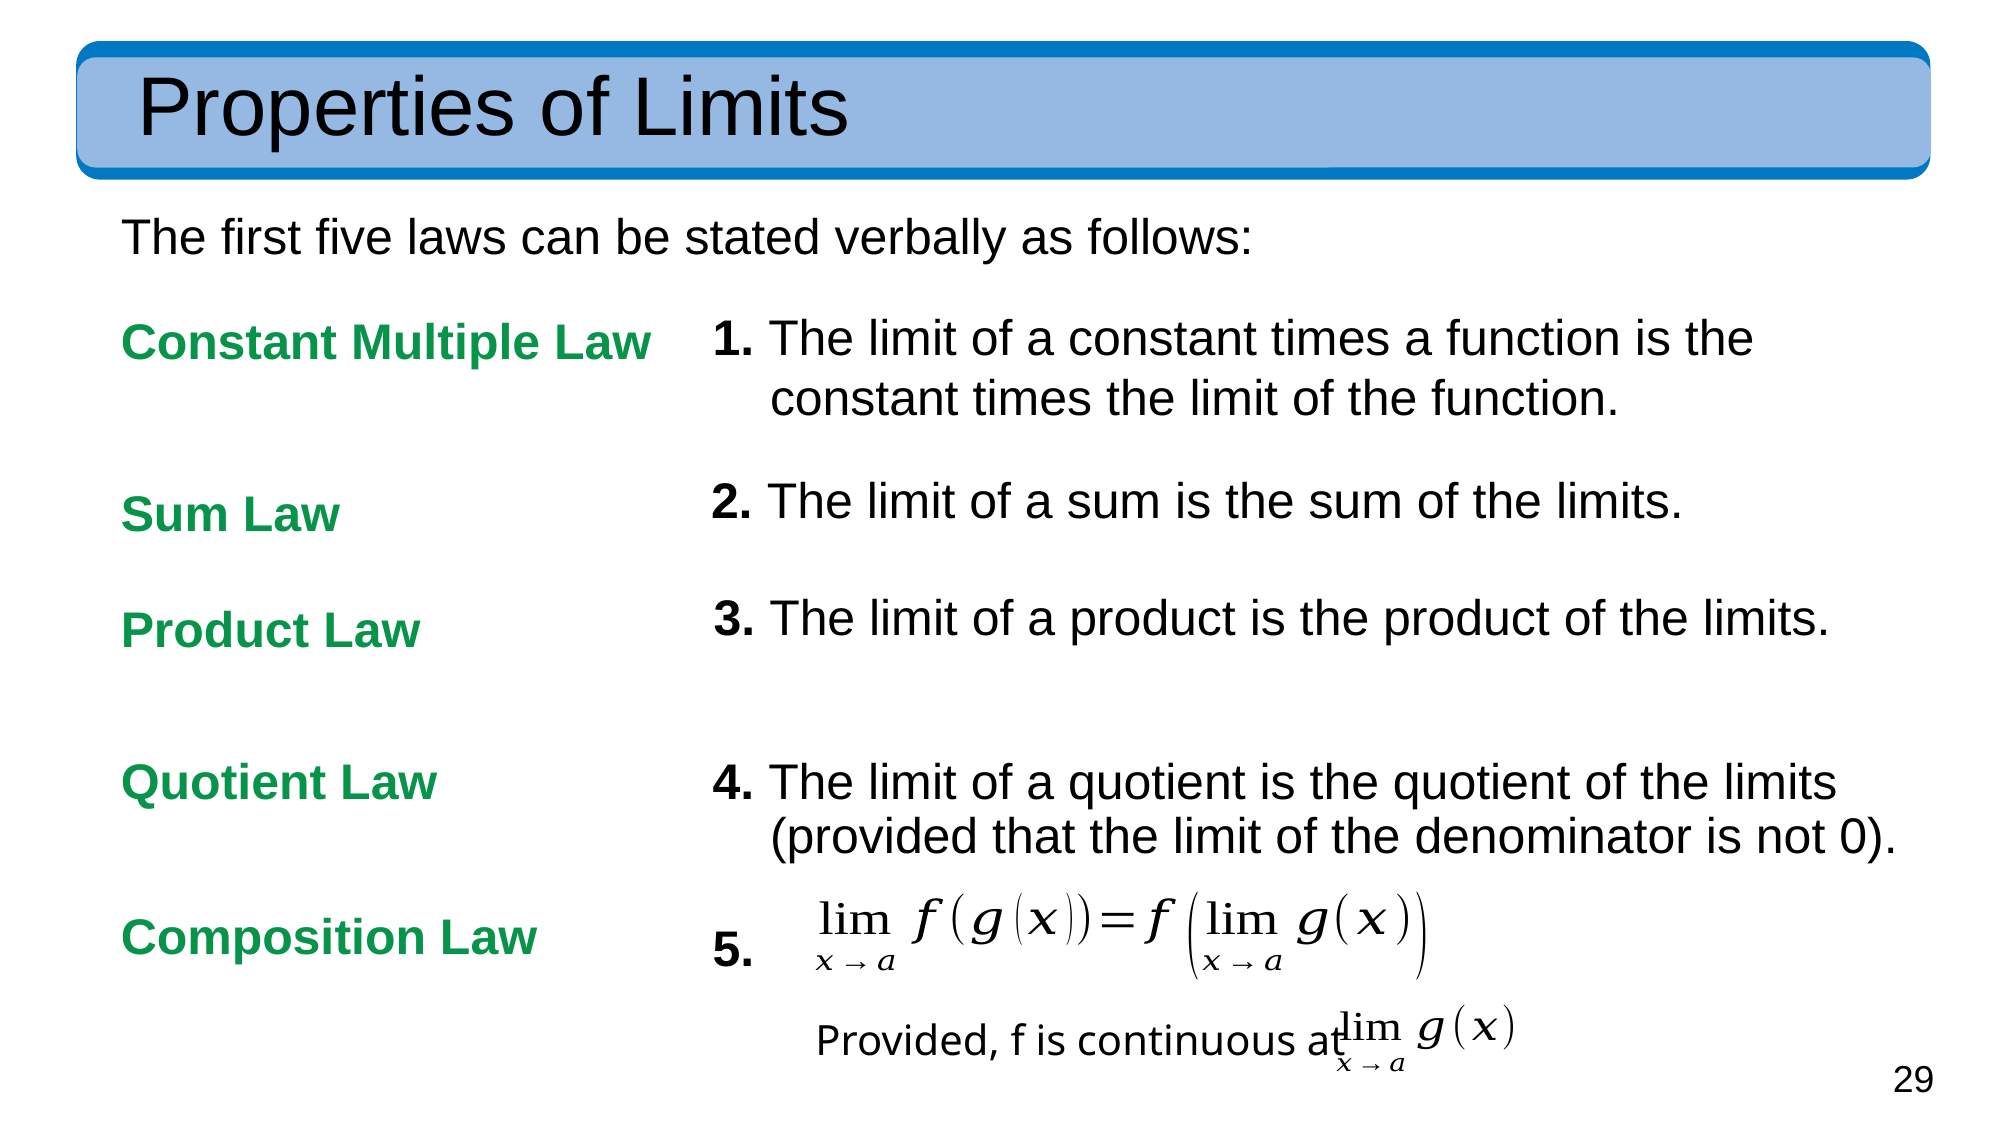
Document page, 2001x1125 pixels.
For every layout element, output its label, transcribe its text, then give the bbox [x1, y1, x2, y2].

list Sum Law [120, 487, 358, 548]
list 3. The limit of a product is the product of the limits. [713, 591, 1880, 654]
list 2. The limit of a sum is the sum of the limits. [697, 475, 1863, 548]
text_box Provided, f is continuous at [815, 1013, 1379, 1072]
list The first five laws can be stated verbally as follows: [120, 211, 1536, 263]
title Properties of Limits [137, 63, 1863, 174]
list Composition Law [120, 911, 590, 985]
list Quotient Law [120, 756, 492, 807]
list Product Law [120, 603, 463, 654]
list 1. The limit of a constant times a function is the constant times the limit of the function. [712, 305, 1879, 416]
list 4. The limit of a quotient is the quotient of the limits (provided that the limit of the denominator is not 0). [712, 756, 1911, 895]
list Constant Multiple Law [120, 316, 658, 377]
list 5. [712, 922, 796, 988]
